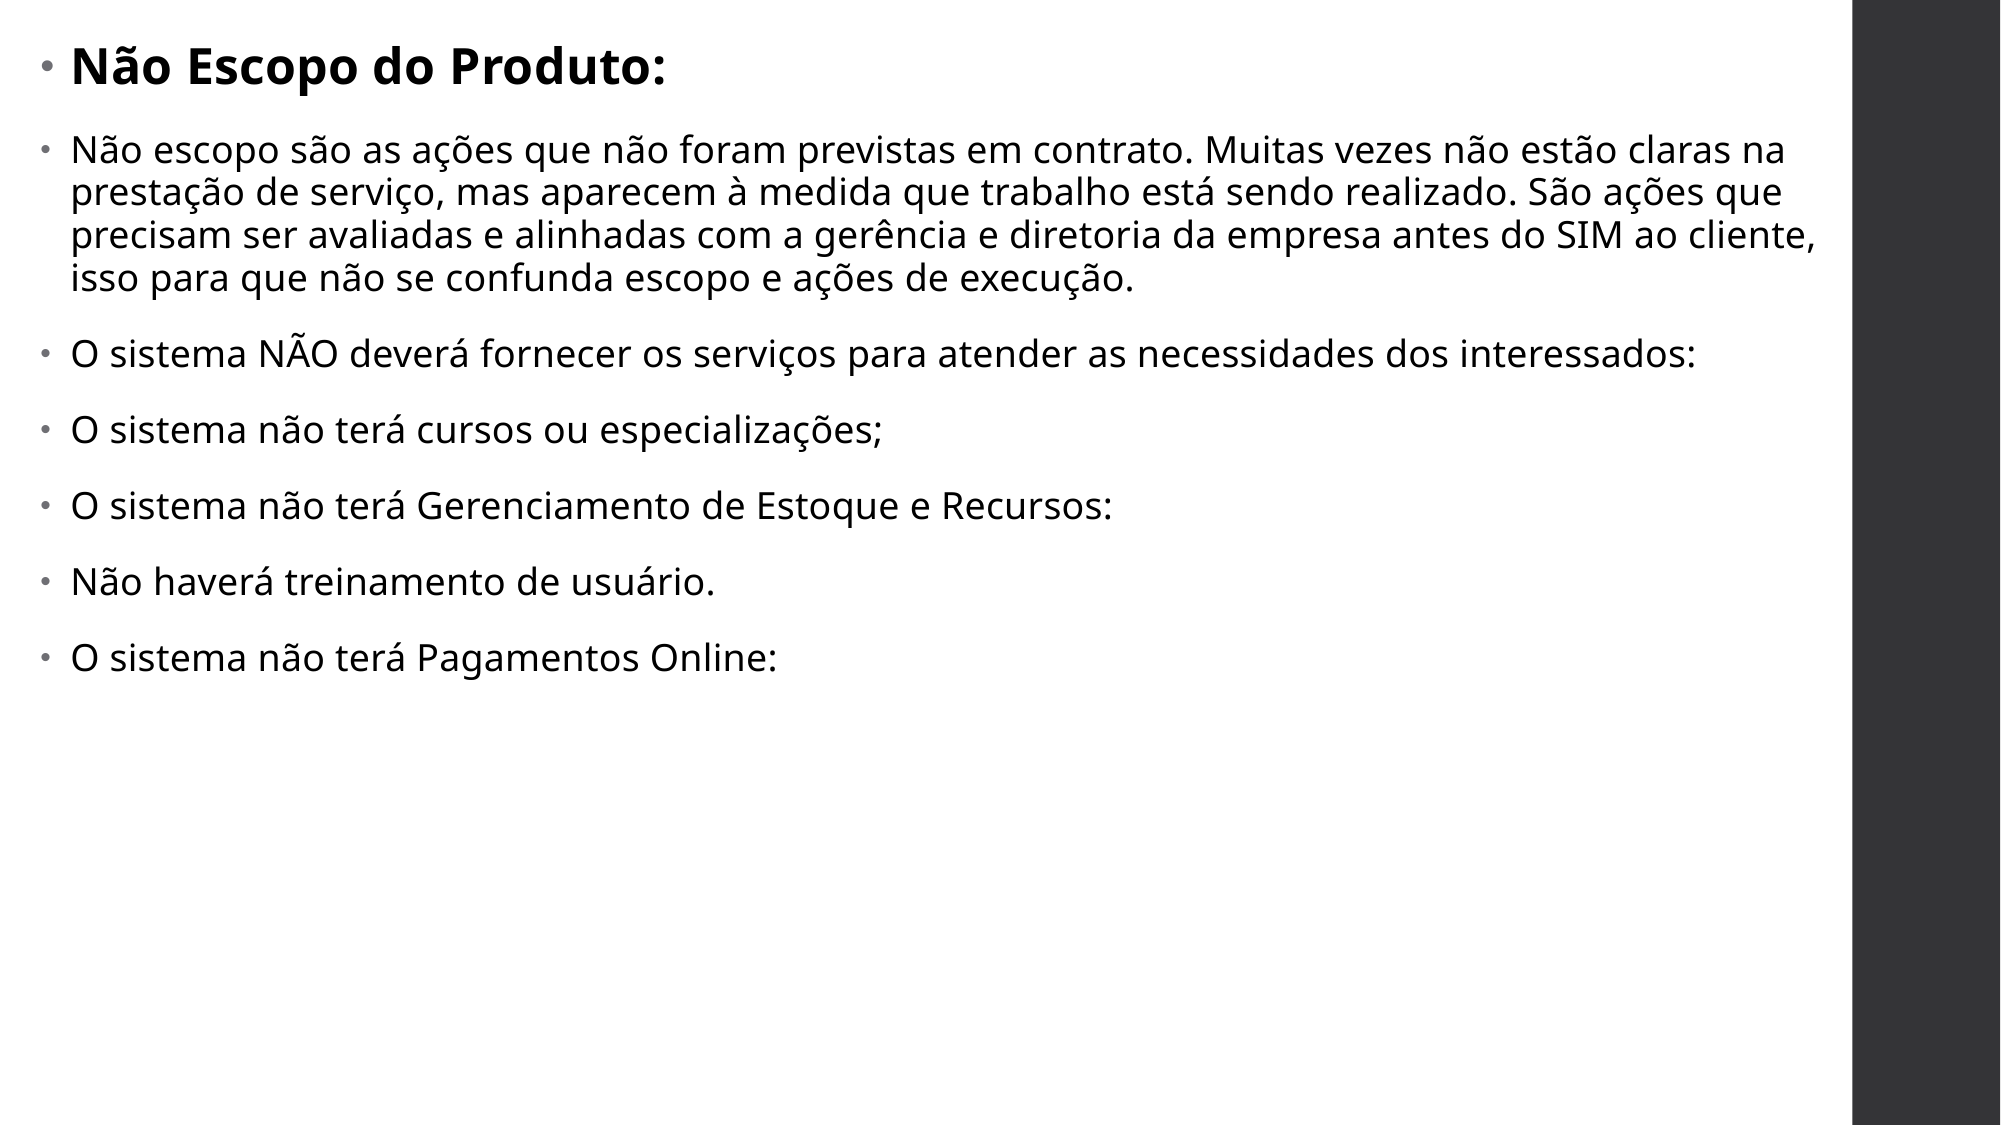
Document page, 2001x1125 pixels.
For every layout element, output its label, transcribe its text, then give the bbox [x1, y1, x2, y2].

list Não Escopo do Produto: Não escopo são as ações que não foram previstas em contrato. Muitas vezes não estão claras na prestação de serviço, mas aparecem à medida que trabalho está sendo realizado. São ações que precisam ser avaliadas e alinhadas com a gerência e diretoria da empresa antes do SIM ao cliente, isso para que não se confunda escopo e ações de execução. O sistema NÃO deverá fornecer os serviços para atender as necessidades dos interessados: O sistema não terá cursos ou especializações; O sistema não terá Gerenciamento de Estoque e Recursos: Não haverá treinamento de usuário. O sistema não terá Pagamentos Online: [25, 31, 1837, 1014]
